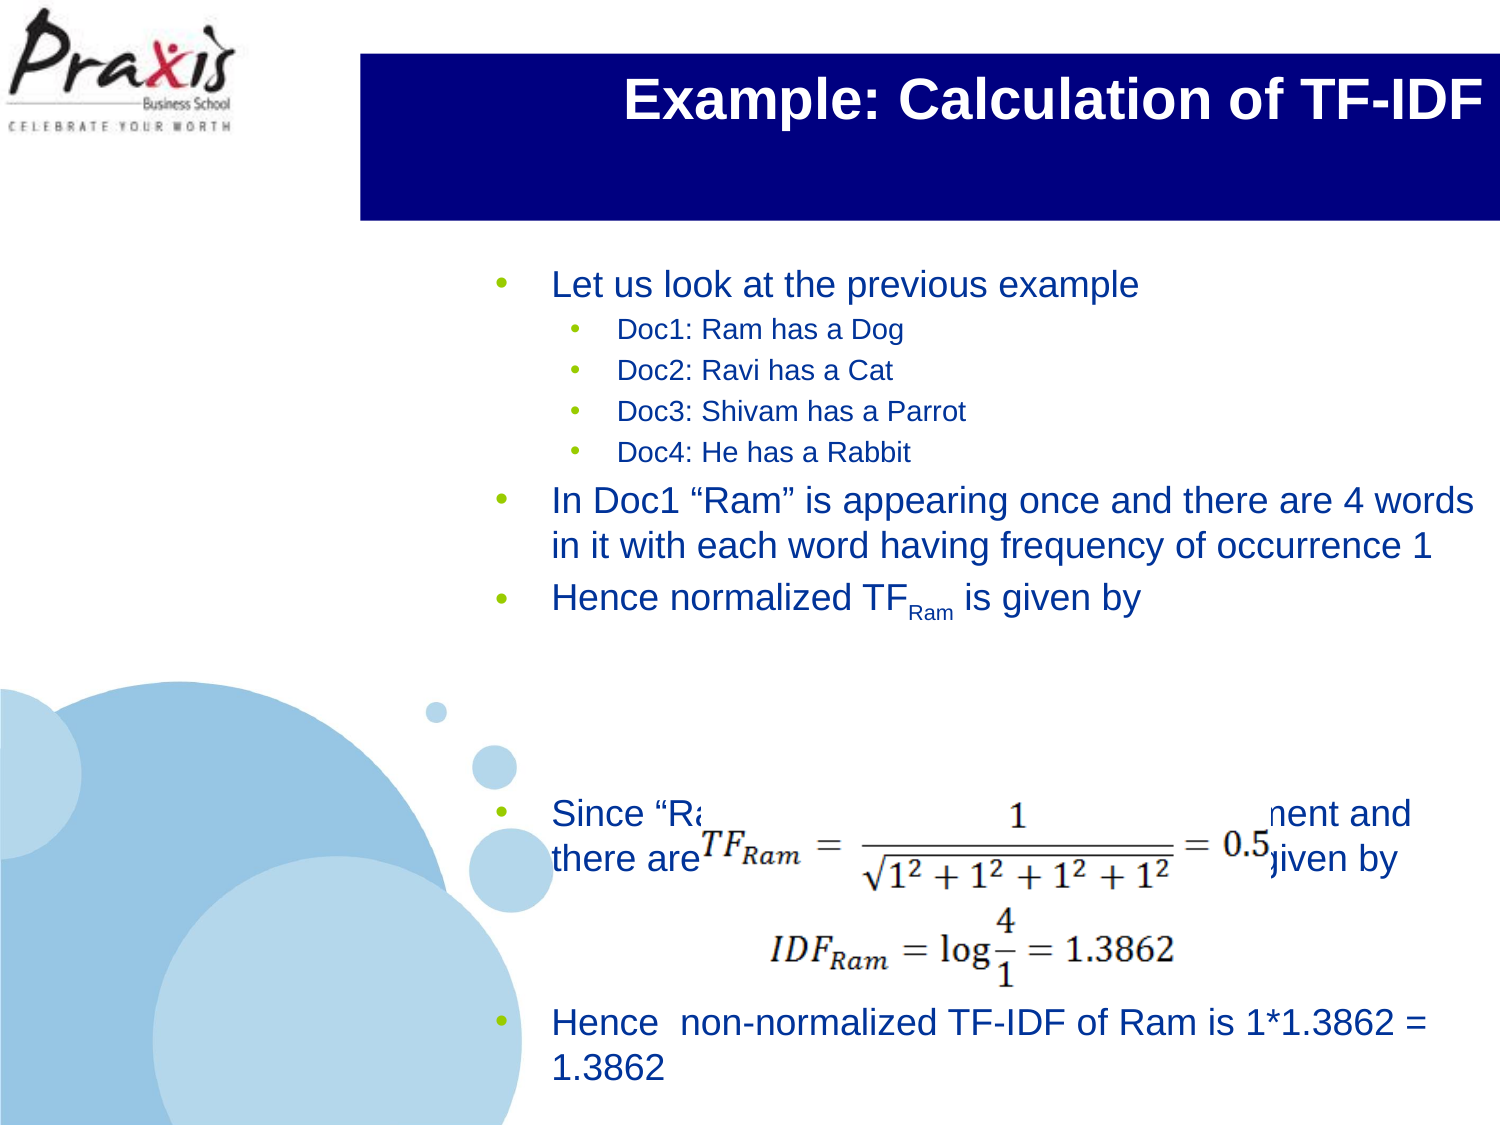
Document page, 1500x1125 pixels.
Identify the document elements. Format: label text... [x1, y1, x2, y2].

list Let us look at the previous example Doc1: Ram has a Dog Doc2: Ravi has a Cat Doc3: Shivam has a Parrot Doc4: He has a Rabbit In Doc1 “Ram” is appearing once and there are 4 words in it with each word having frequency of occurrence 1 Hence normalized TFRam is given by Since “Ram” is appearing in only one document and there are 4 documents available, IDFRam is given by Hence non-normalized TF-IDF of Ram is 1*1.3862 = 1.3862 [479, 252, 1492, 1097]
picture [701, 798, 1271, 899]
picture [769, 903, 1177, 995]
picture [0, 638, 625, 1125]
picture [0, 1, 256, 141]
title Example: Calculation of TF-IDF [360, 53, 1500, 221]
